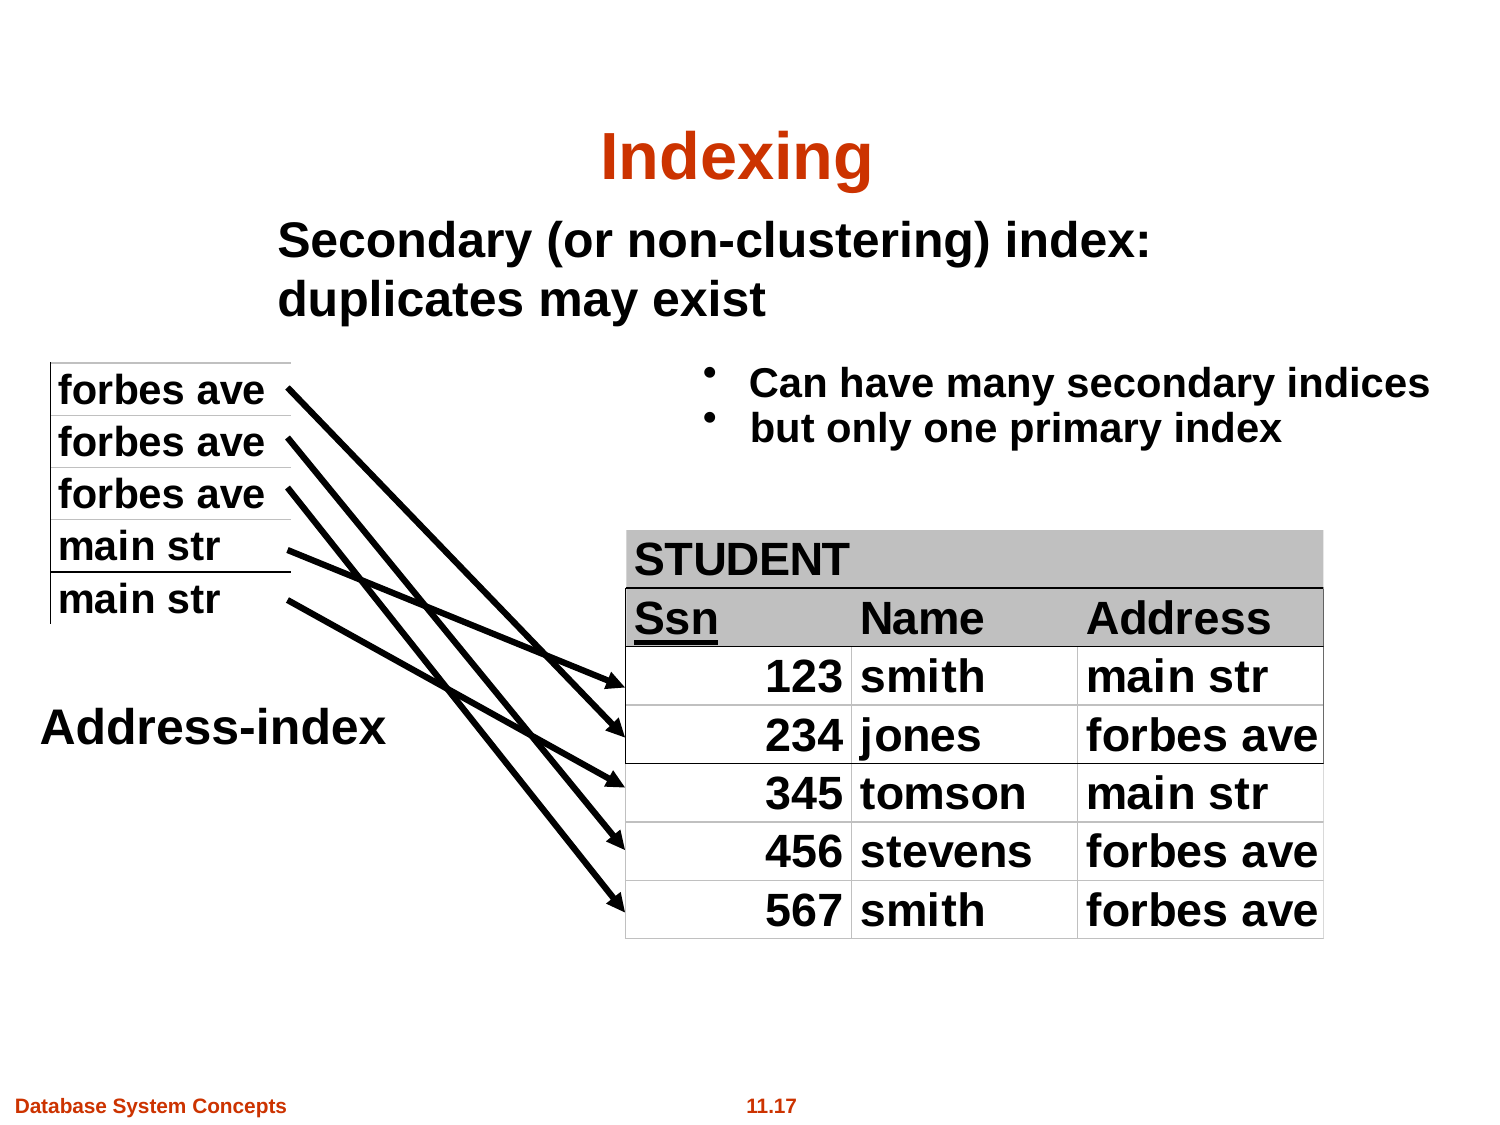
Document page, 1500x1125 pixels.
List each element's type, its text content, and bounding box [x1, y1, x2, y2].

text_box Secondary (or non-clustering) index: duplicates may exist [262, 200, 1400, 330]
text_box Address-index [24, 687, 413, 763]
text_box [49, 362, 293, 626]
text_box Can have many secondary indices but only one primary index [688, 369, 1446, 456]
title Indexing [99, 62, 1376, 201]
text_box [531, 736, 619, 848]
text_box [546, 656, 619, 736]
text_box [296, 604, 619, 788]
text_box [624, 528, 1326, 940]
text_box [448, 690, 619, 910]
text_box [296, 553, 619, 689]
